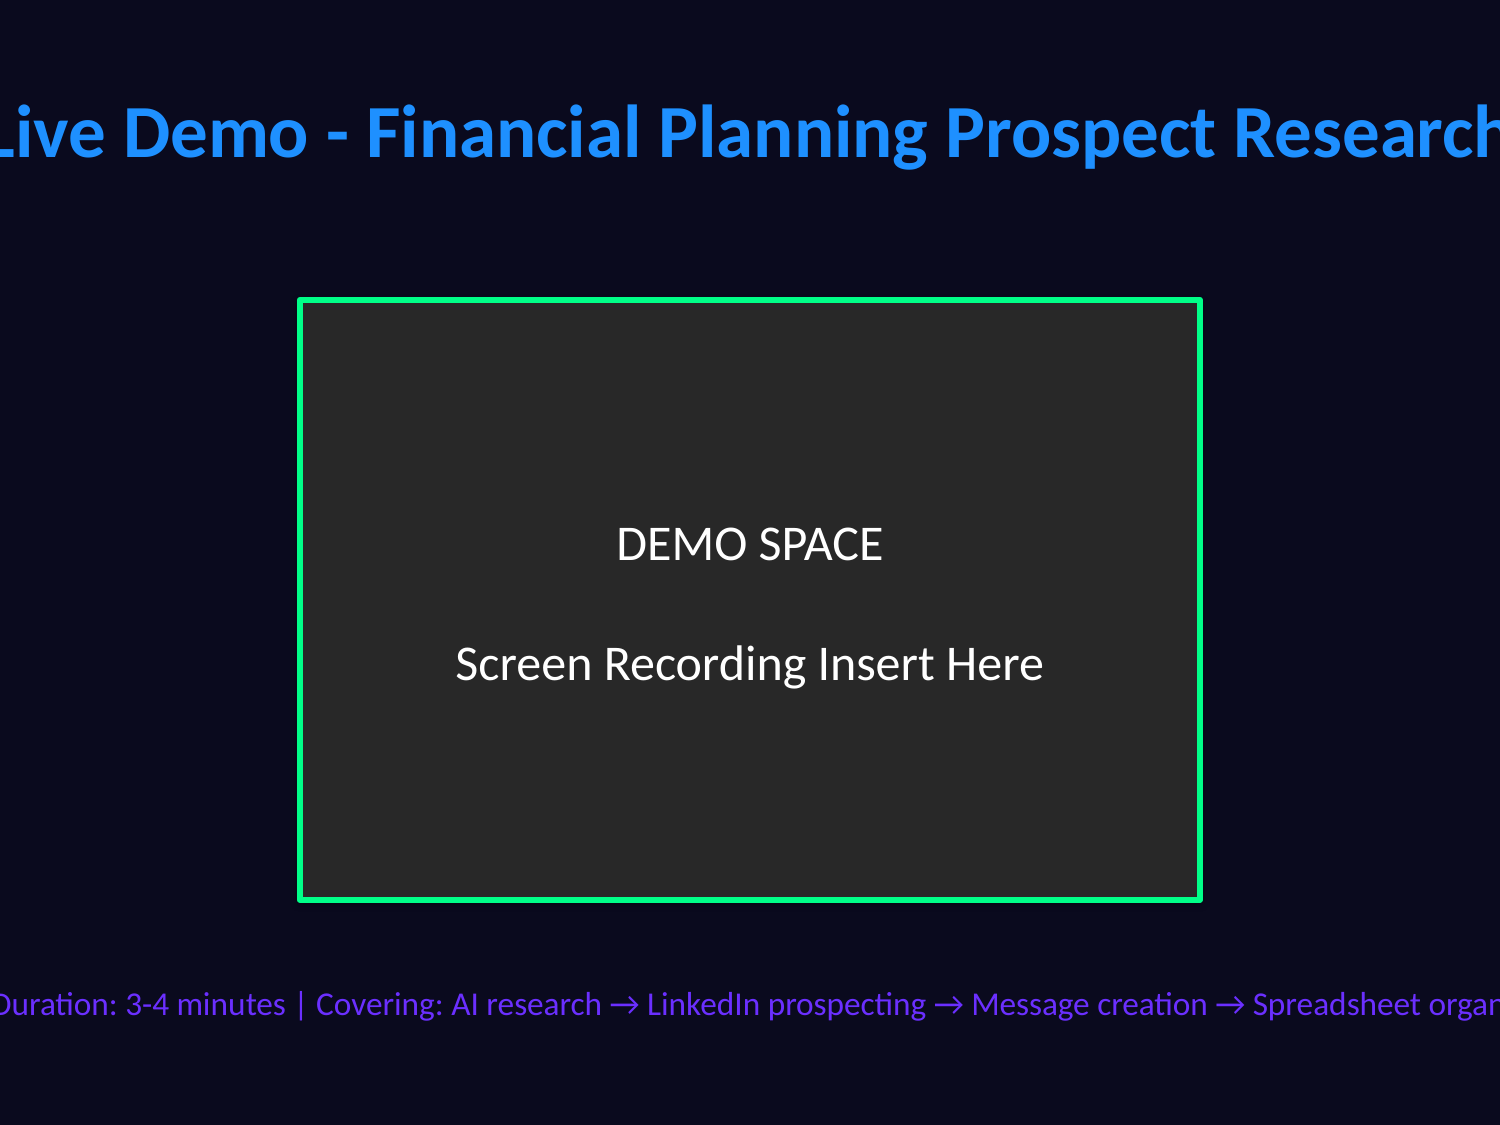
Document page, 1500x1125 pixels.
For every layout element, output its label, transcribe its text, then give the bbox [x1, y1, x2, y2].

text_box DEMO SPACE Screen Recording Insert Here [299, 299, 1201, 901]
text_box Demo Duration: 3-4 minutes | Covering: AI research → LinkedIn prospecting → Message creation → Spreadsheet organization [0, 974, 1500, 1030]
text_box Live Demo - Financial Planning Prospect Research [0, 74, 1500, 180]
